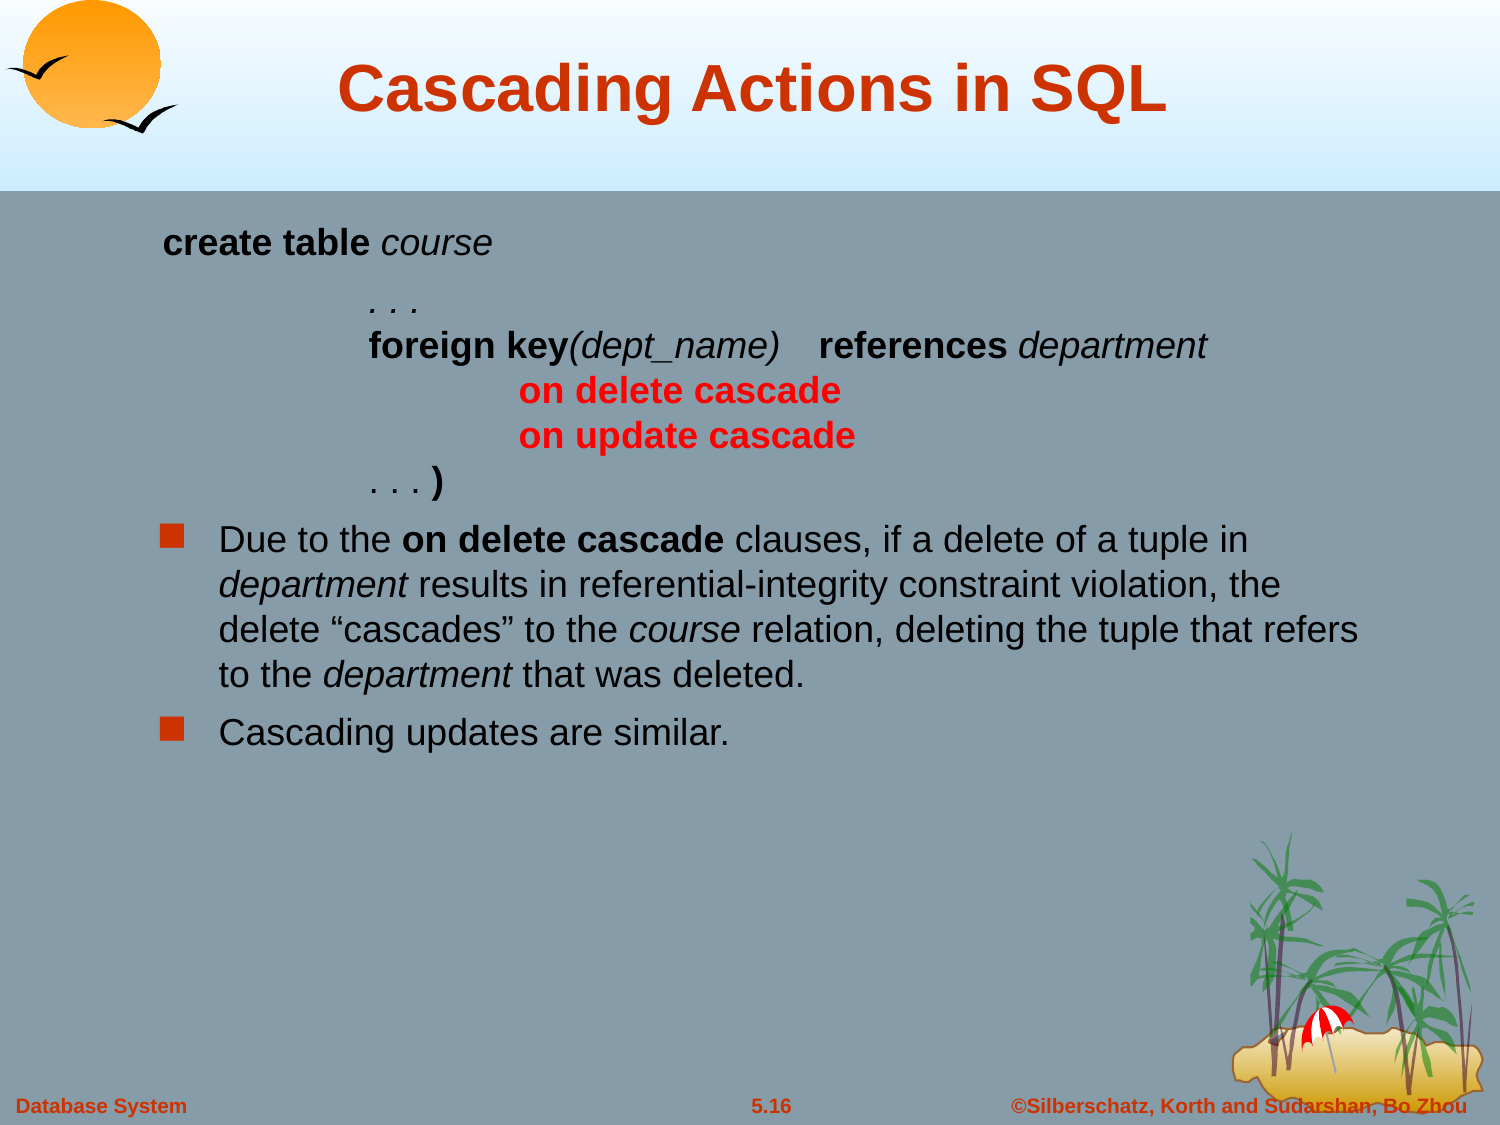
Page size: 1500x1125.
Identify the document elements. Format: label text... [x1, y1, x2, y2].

list create table course . . . foreign key(dept_name) references department on delete cascade on update cascade . . . ) Due to the on delete cascade clauses, if a delete of a tuple in department results in referential-integrity constraint violation, the delete “cascades” to the course relation, deleting the tuple that refers to the department that was deleted. Cascading updates are similar. [147, 210, 1404, 887]
title Cascading Actions in SQL [90, 32, 1416, 134]
